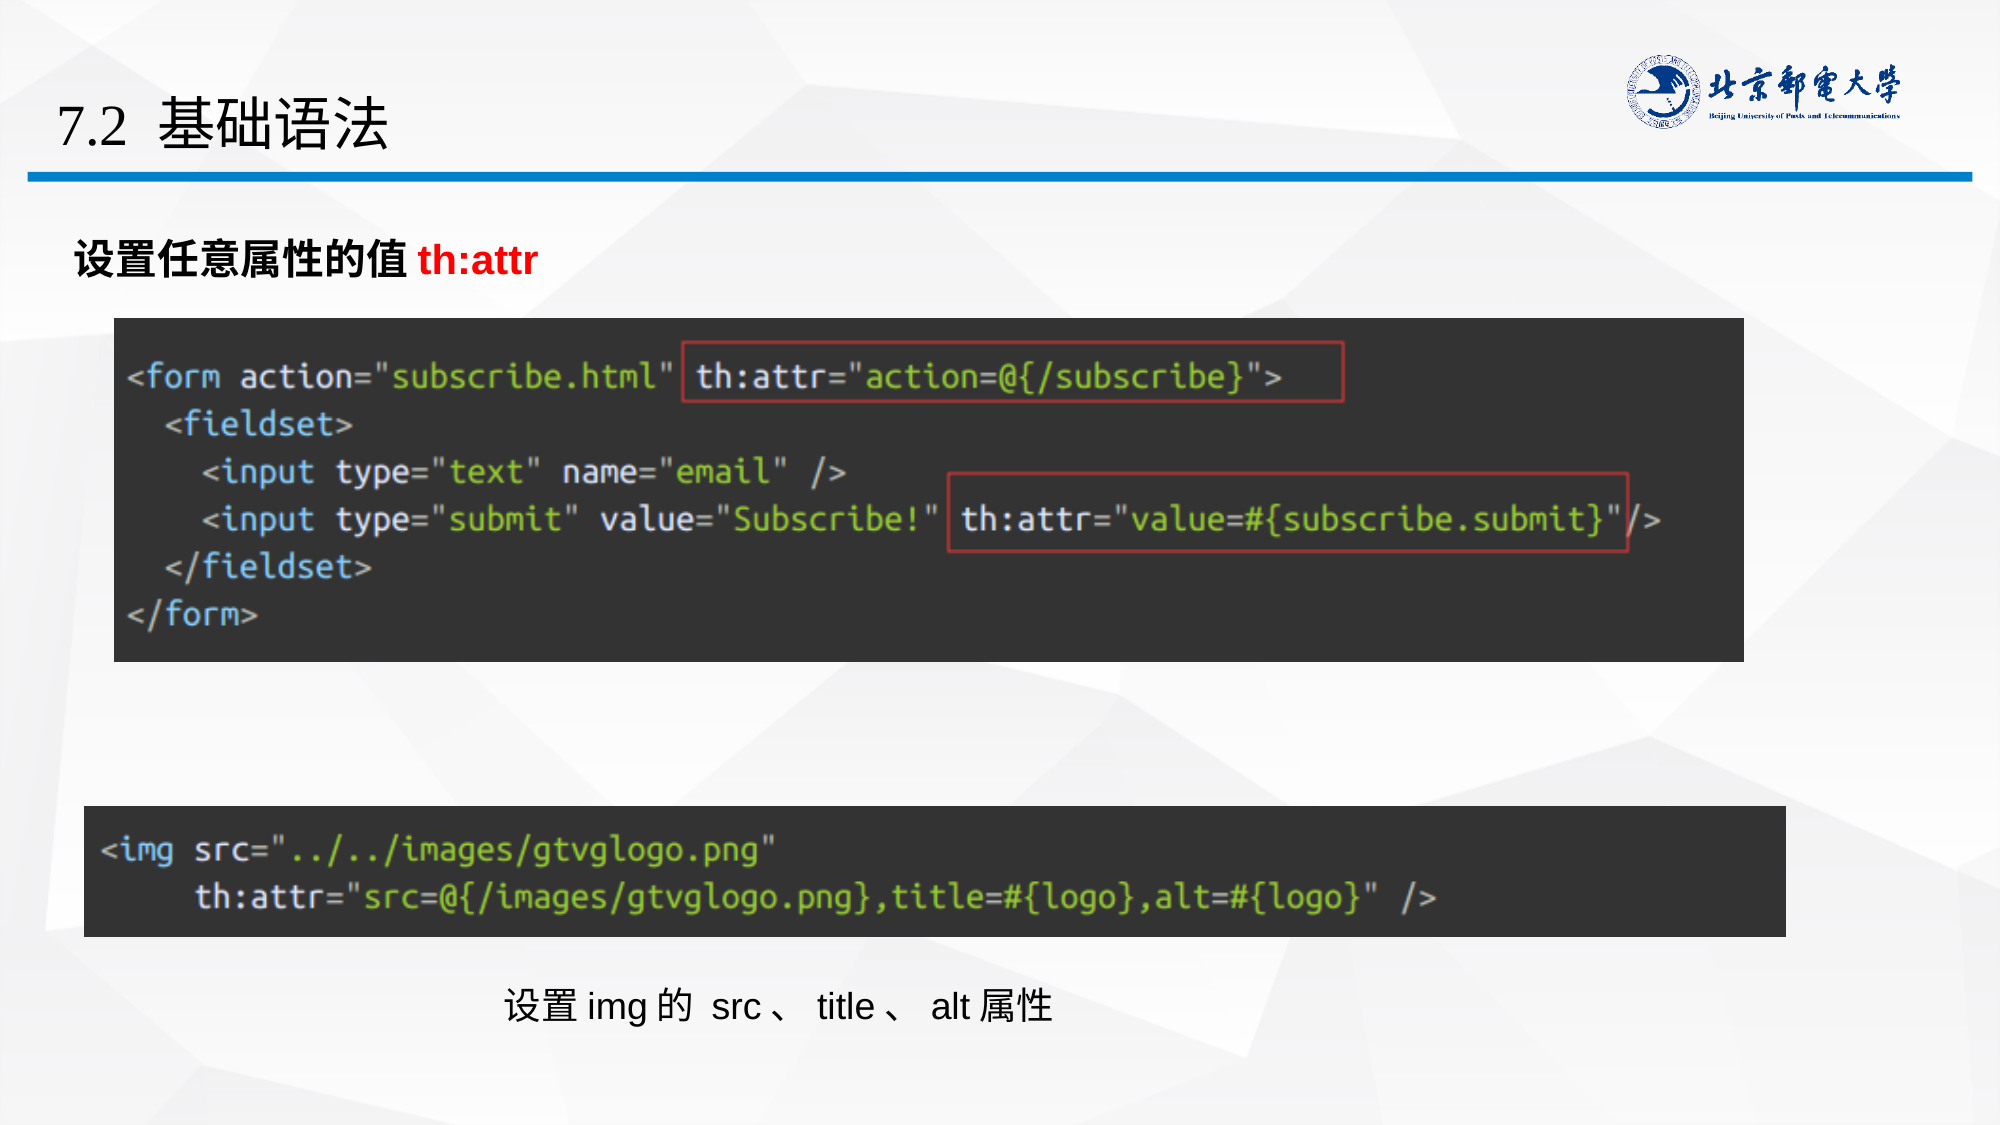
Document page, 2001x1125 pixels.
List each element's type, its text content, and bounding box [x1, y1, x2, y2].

title 7.2 基础语法 [41, 52, 1188, 200]
picture [0, 0, 2000, 1125]
text_box 设置任意属性的值th:attr [40, 200, 1967, 541]
text_box 设置img的 src、title、alt属性 [488, 974, 1069, 1035]
